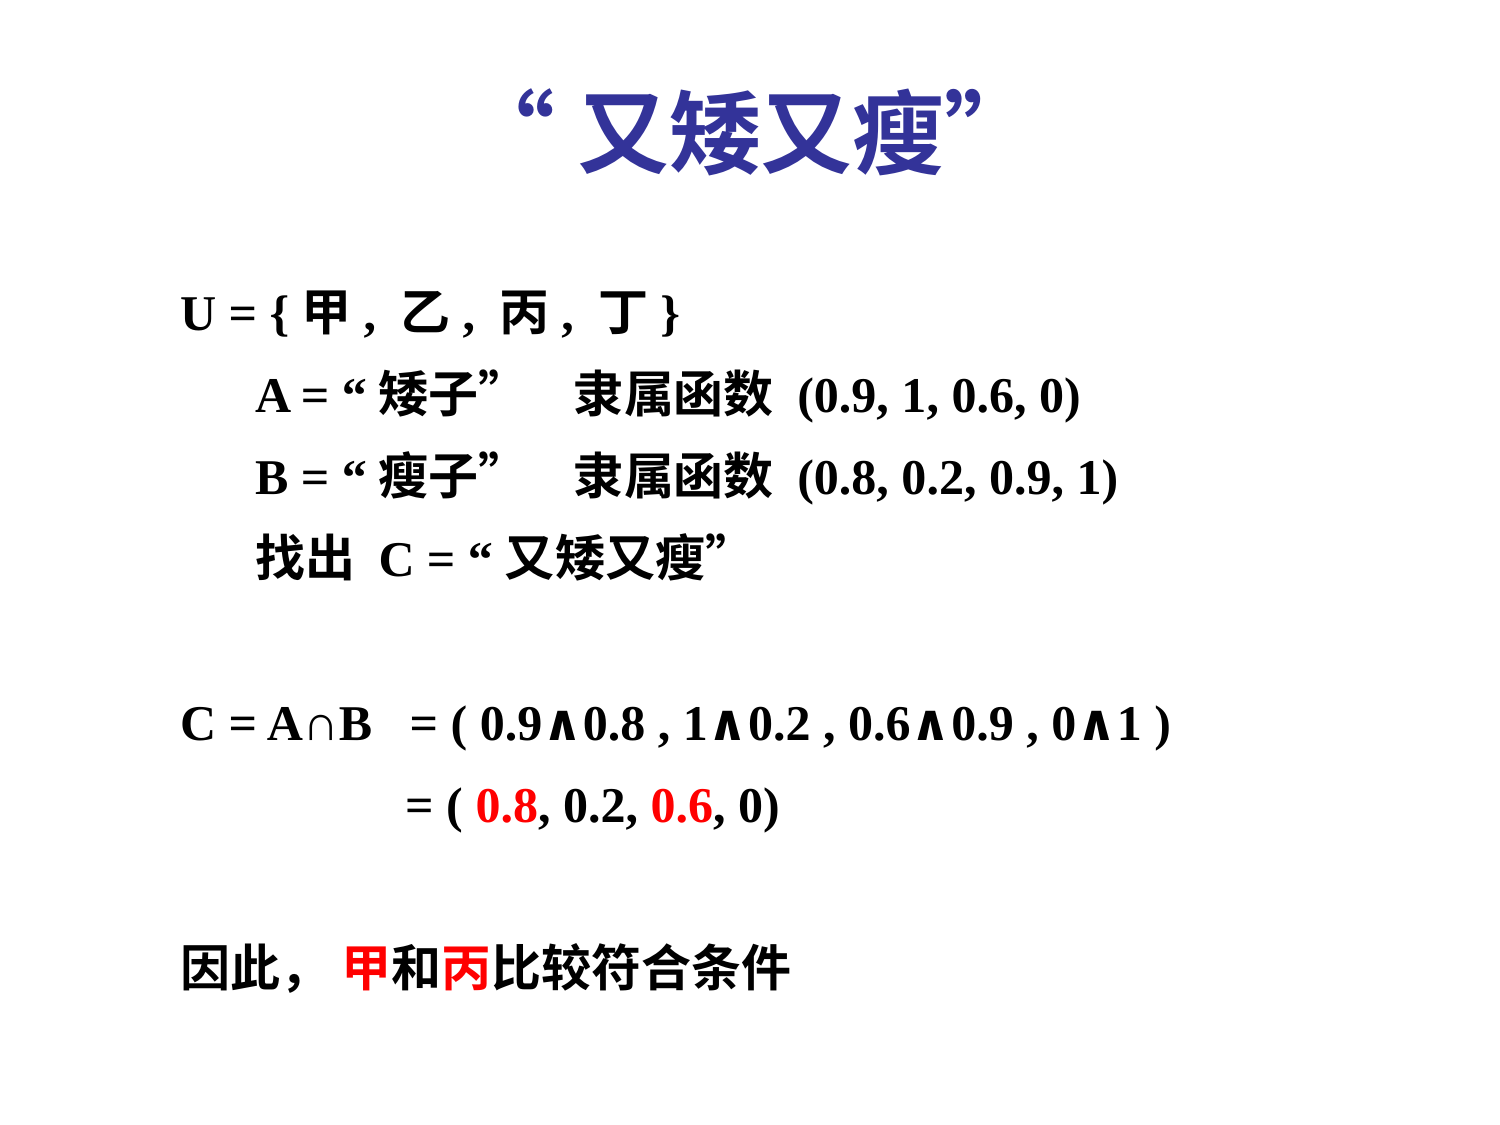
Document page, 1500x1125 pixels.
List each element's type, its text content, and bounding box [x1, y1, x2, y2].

title “又矮又瘦” [49, 37, 1451, 225]
list U = {甲, 乙, 丙, 丁} A = “矮子” 隶属函数 (0.9, 1, 0.6, 0) B = “瘦子” 隶属函数 (0.8, 0.2, 0.9, 1) 找出 C = “又矮又瘦” C = A∩B = ( 0.9∧0.8 , 1∧0.2 , 0.6∧0.9 , 0∧1 ) = ( 0.8, 0.2, 0.6, 0) 因此， 甲和丙比较符合条件 [165, 261, 1410, 1075]
